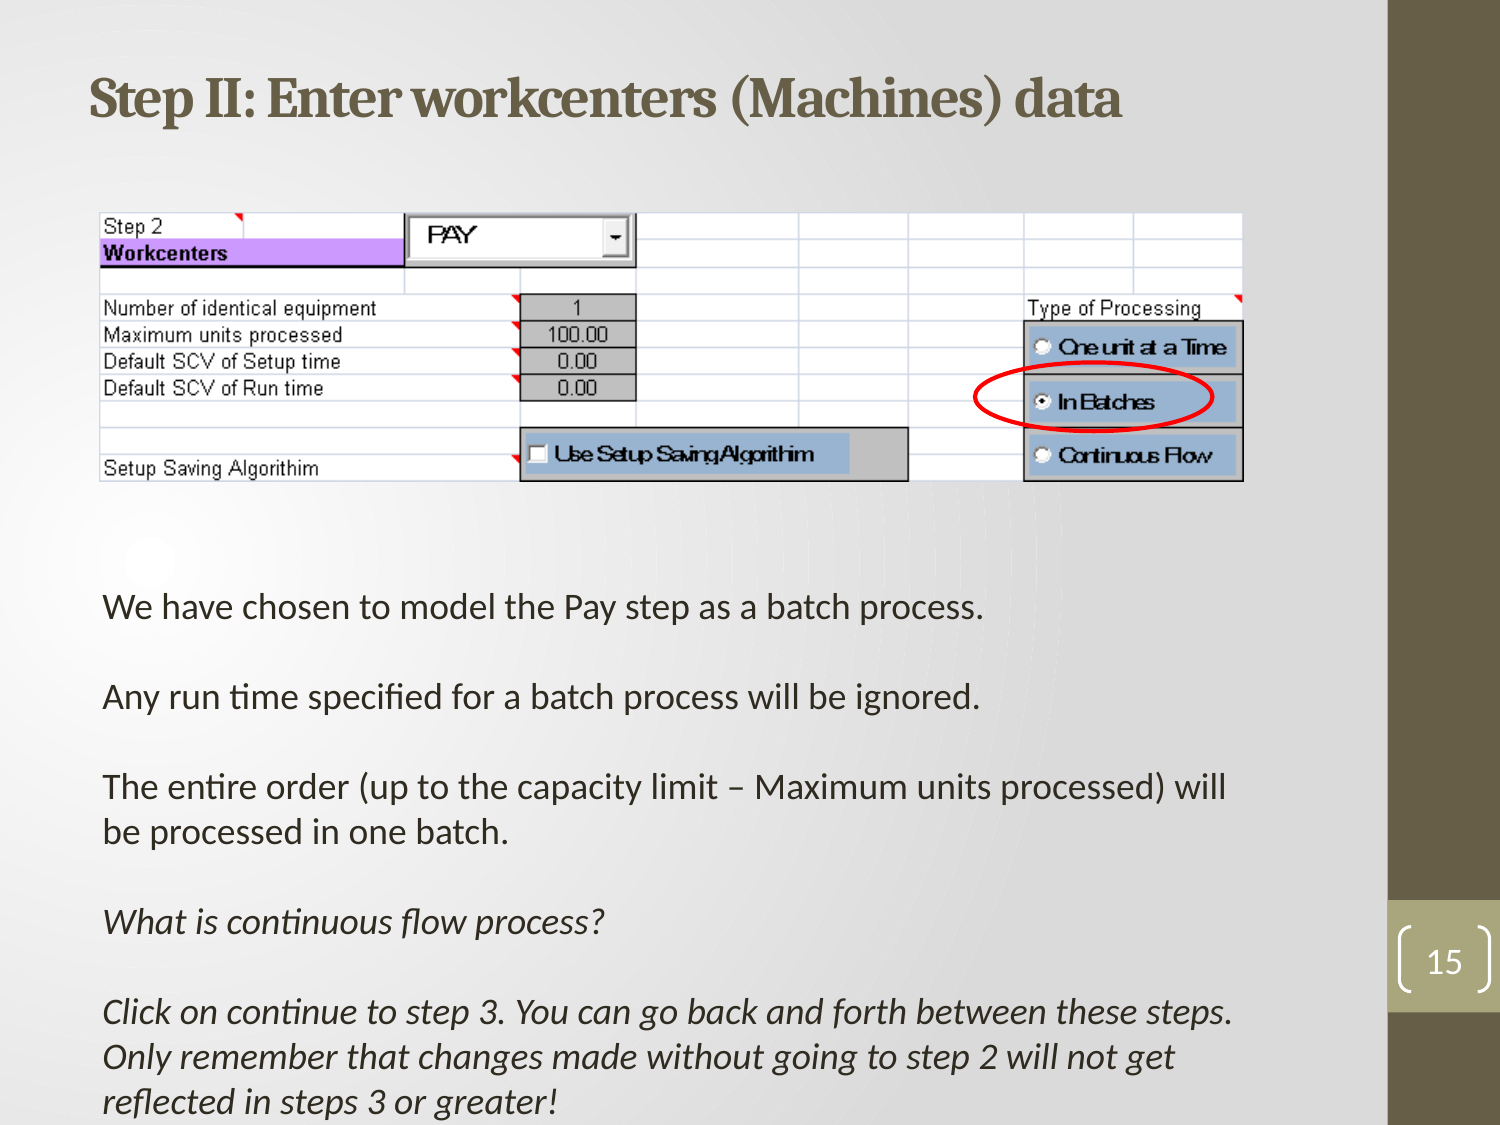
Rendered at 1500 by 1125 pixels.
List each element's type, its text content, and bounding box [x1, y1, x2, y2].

picture [99, 211, 1244, 482]
title Step II: Enter workcenters (Machines) data [75, 0, 1325, 188]
slide_number 15 [1397, 925, 1492, 994]
text_box We have chosen to model the Pay step as a batch process. Any run time specified for a batch process will be ignored. The entire order (up to the capacity limit – Maximum units processed) will be processed in one batch. What is continuous flow process? Click on continue to step 3. You can go back and forth between these steps. Only remember that changes made without going to step 2 will not get reflected in steps 3 or greater! [87, 574, 1275, 1125]
